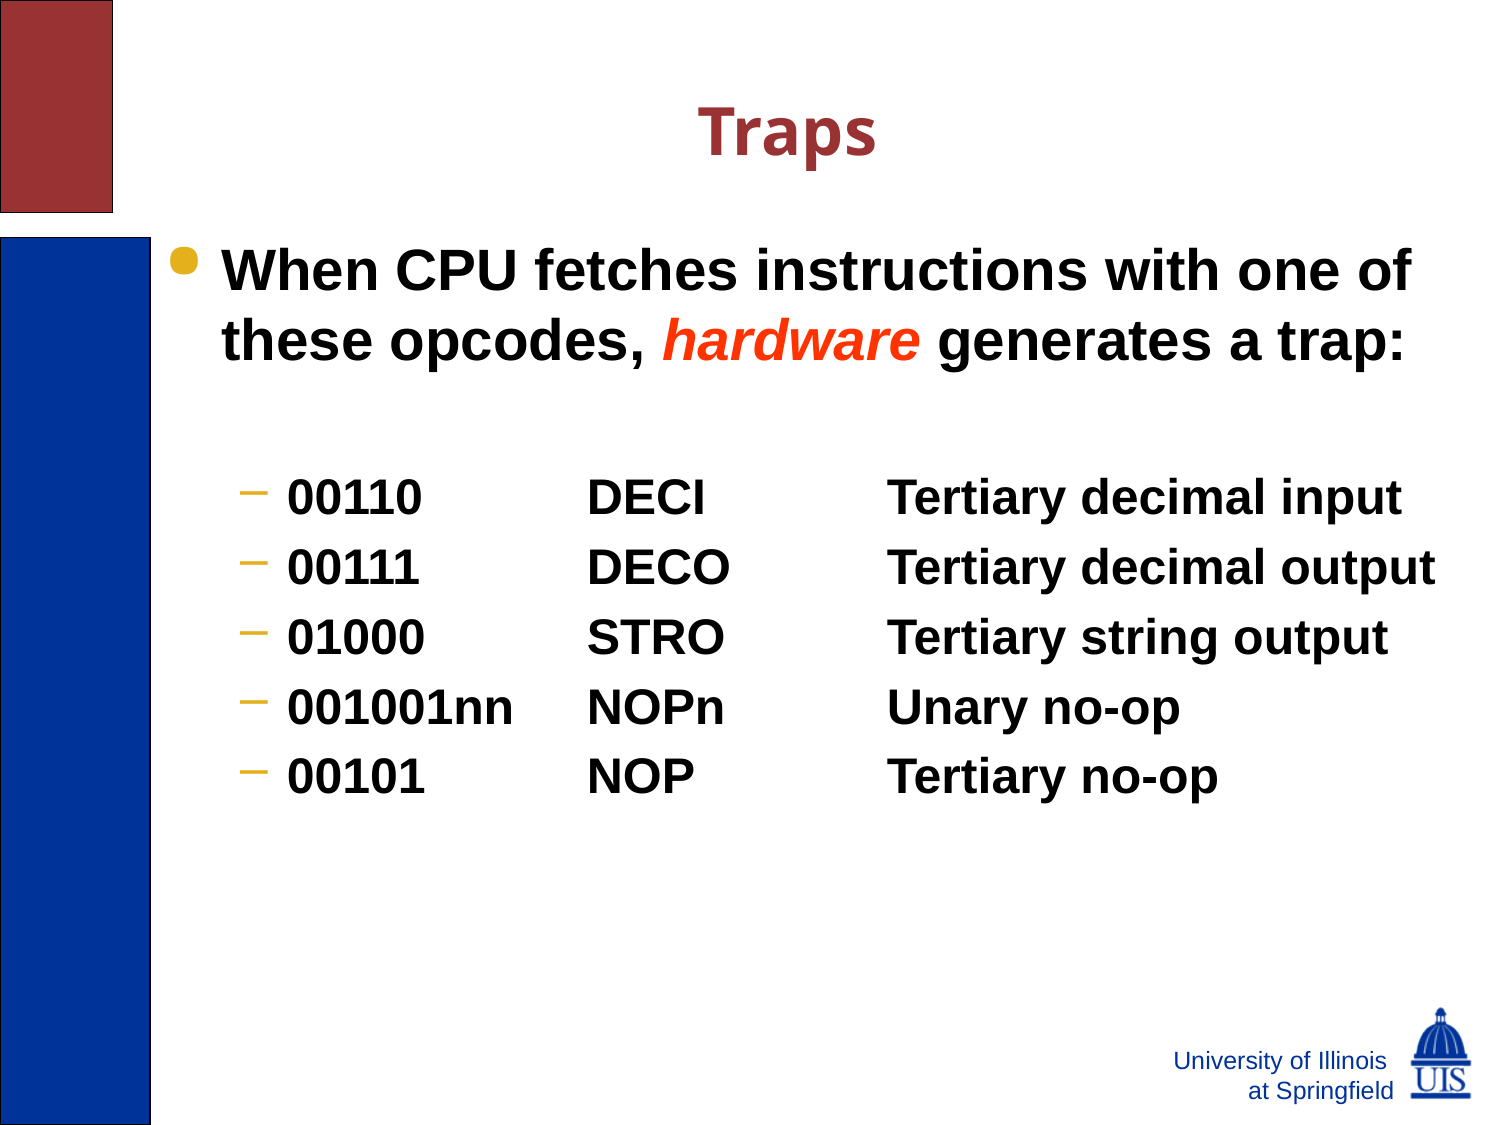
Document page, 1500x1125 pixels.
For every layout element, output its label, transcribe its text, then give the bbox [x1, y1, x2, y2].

list When CPU fetches instructions with one of these opcodes, hardware generates a trap: 00110 DECI Tertiary decimal input 00111 DECO Tertiary decimal output 01000 STRO Tertiary string output 001001nn NOPn Unary no-op 00101 NOP Tertiary no-op [150, 224, 1488, 1038]
title Traps [150, 45, 1425, 213]
picture [1409, 1038, 1473, 1102]
